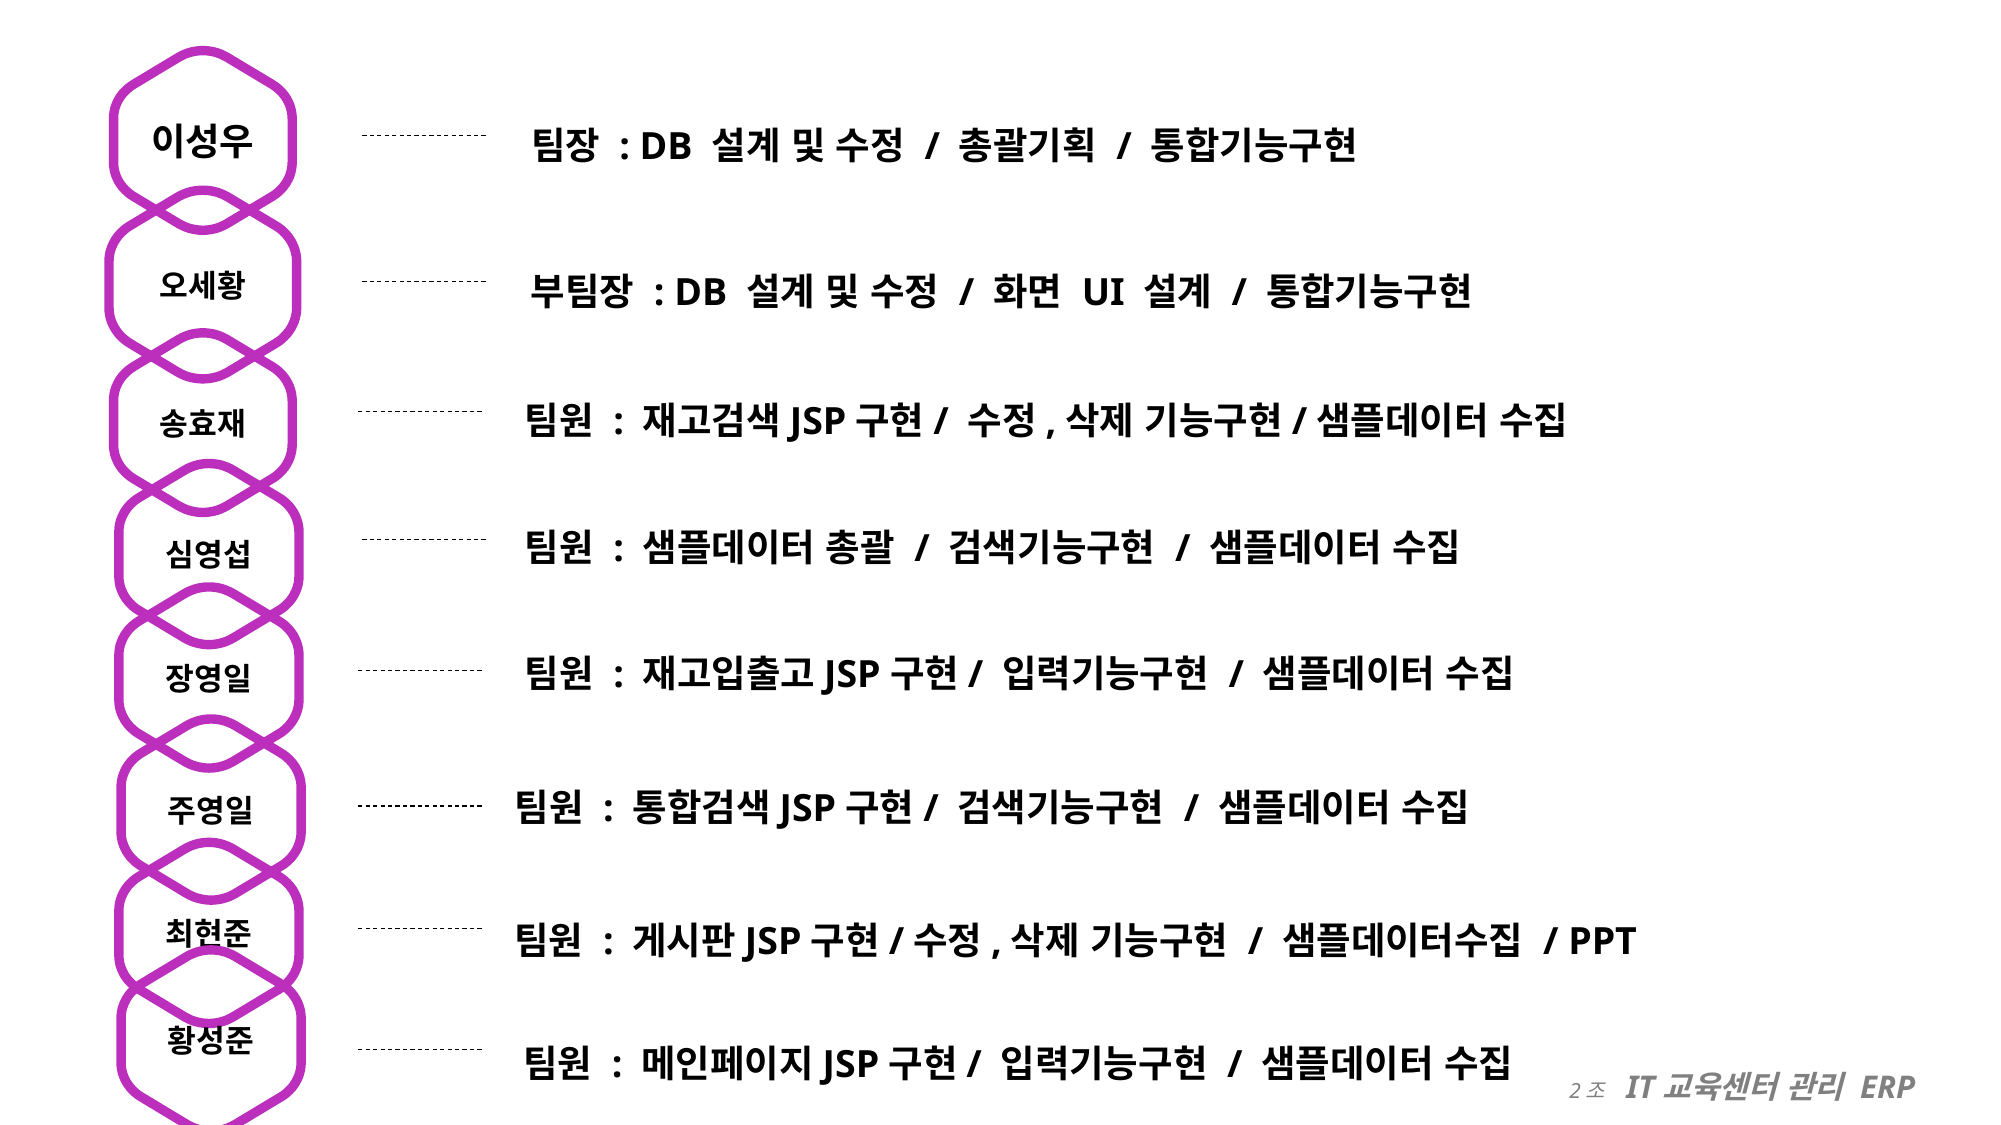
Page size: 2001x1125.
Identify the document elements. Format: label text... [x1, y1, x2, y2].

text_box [109, 50, 1853, 1125]
text_box 2조 IT교육센터 관리 ERP [1853, 1024, 1930, 1114]
